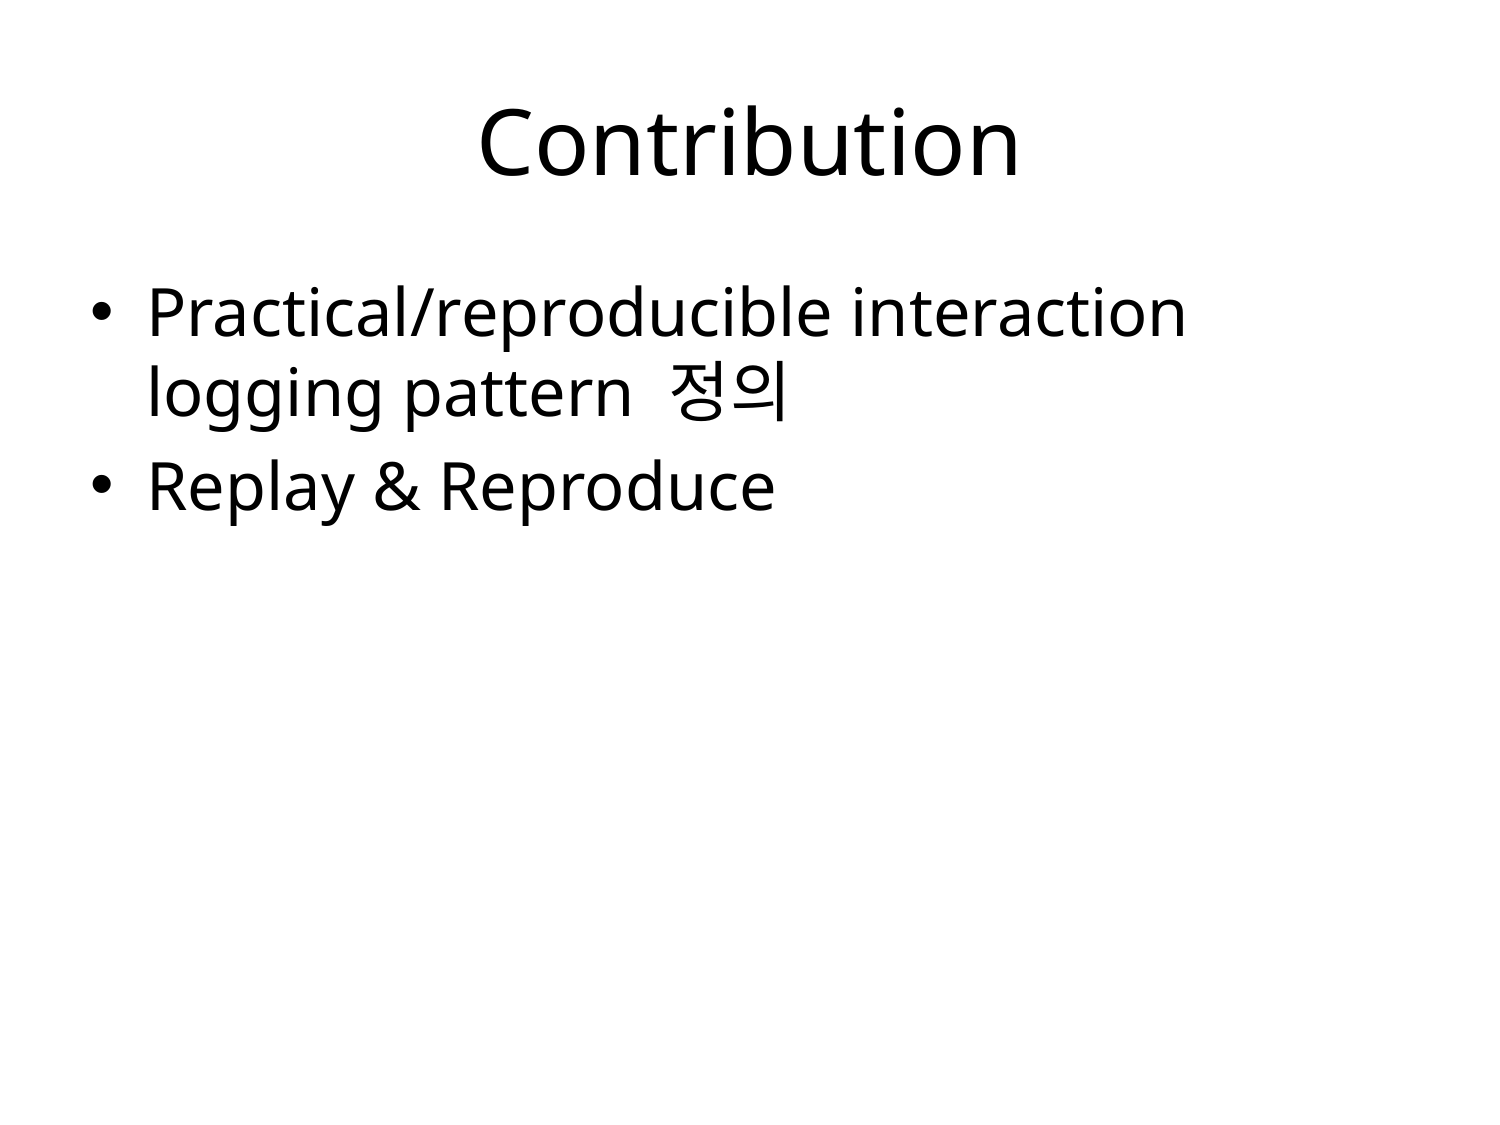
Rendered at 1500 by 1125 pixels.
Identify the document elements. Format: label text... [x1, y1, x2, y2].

list Practical/reproducible interaction logging pattern 정의 Replay & Reproduce [75, 262, 1425, 1005]
title Contribution [75, 45, 1425, 233]
